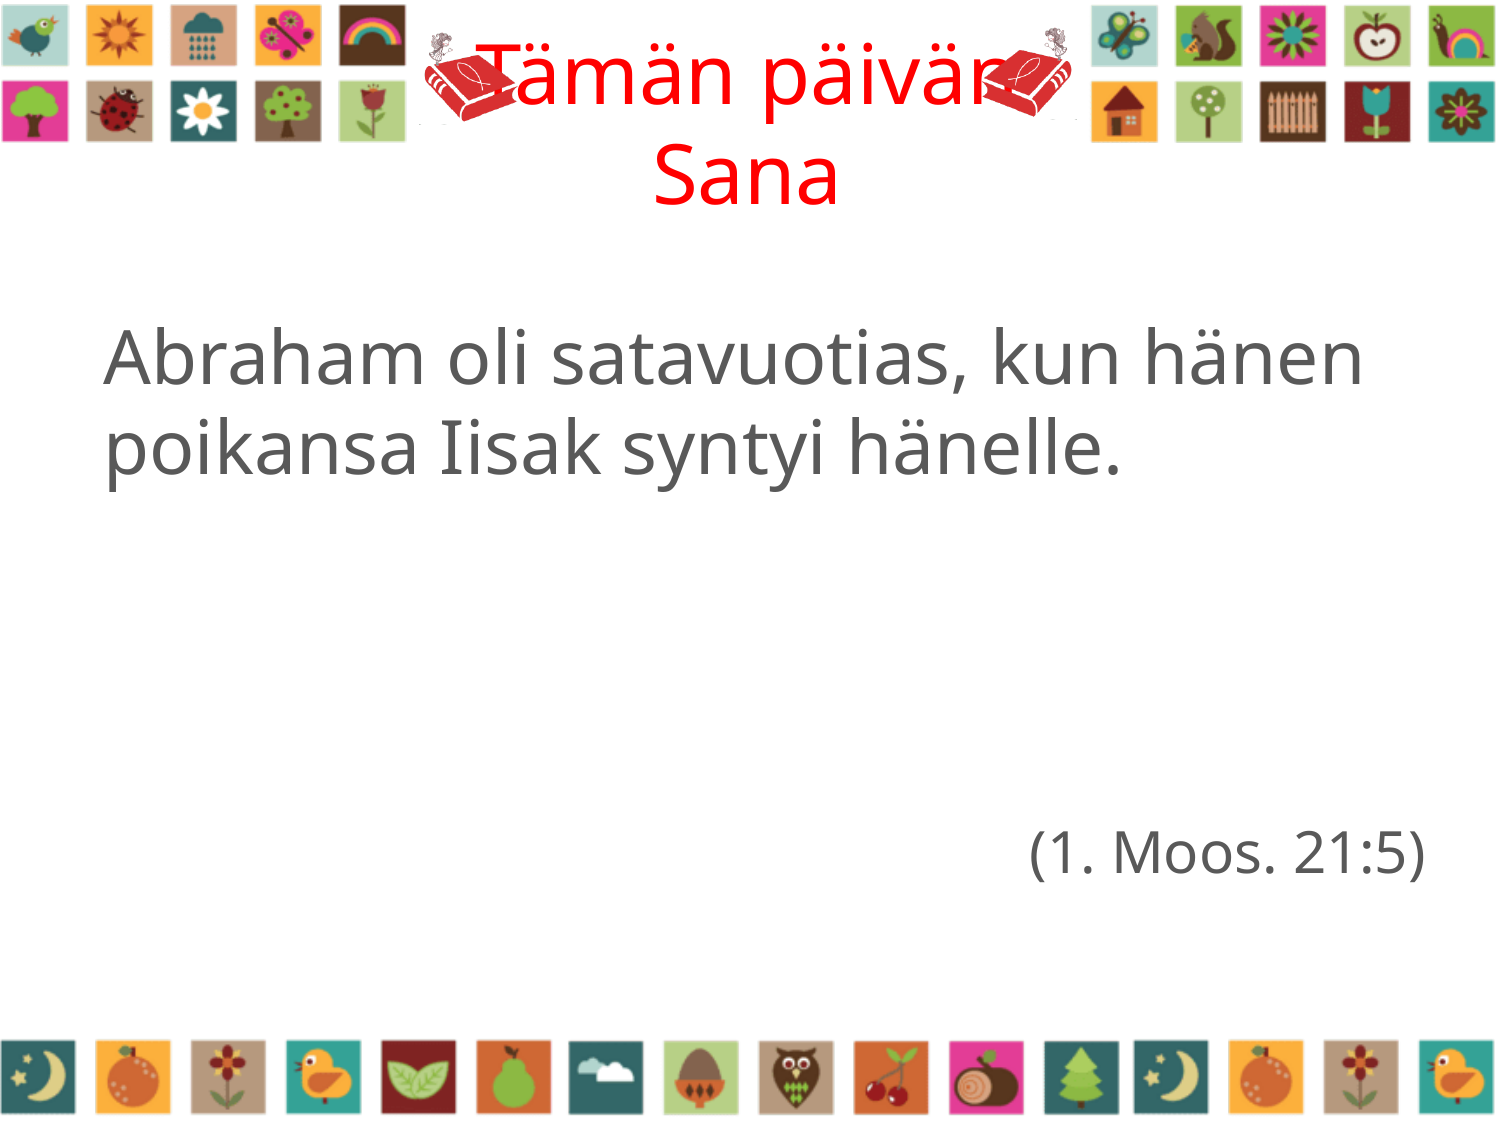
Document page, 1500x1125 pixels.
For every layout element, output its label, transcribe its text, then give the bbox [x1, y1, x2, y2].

text_box (1. Moos. 21:5) [808, 807, 1441, 893]
text_box Tämän päivän Sana [414, 13, 1080, 229]
picture [950, 3, 1500, 150]
picture [0, 3, 550, 150]
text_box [0, 1028, 1500, 1118]
text_box Abraham oli satavuotias, kun hänen poikansa Iisak syntyi hänelle. [88, 302, 1459, 498]
